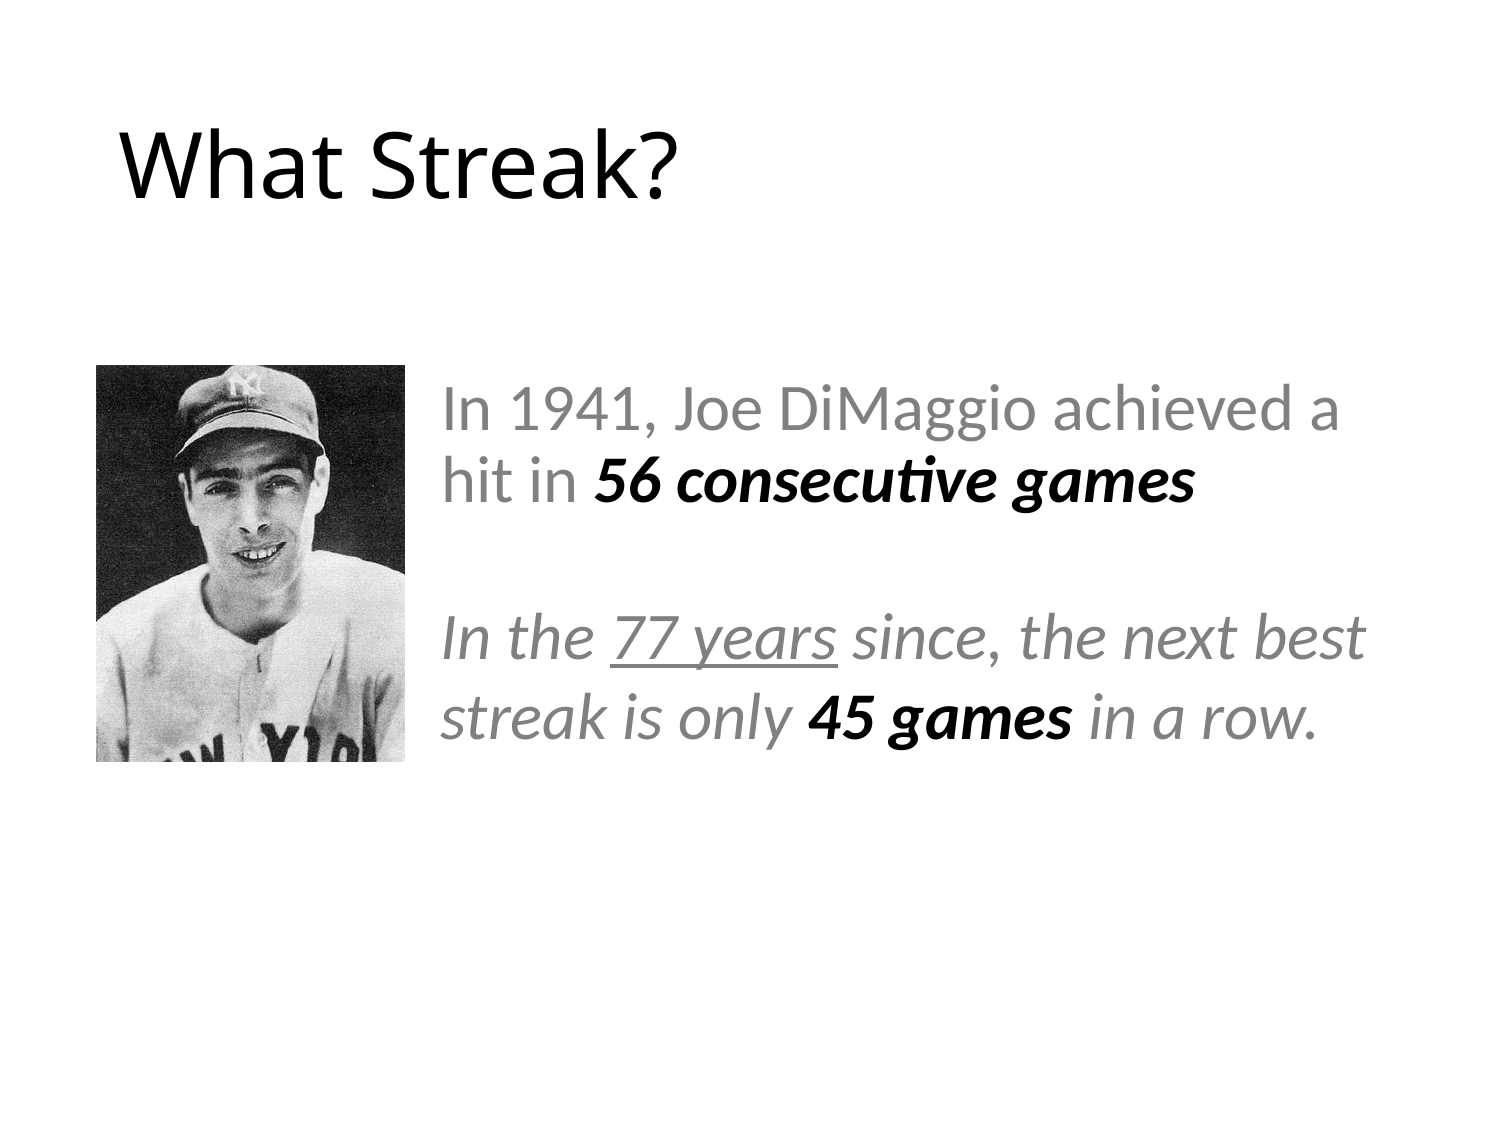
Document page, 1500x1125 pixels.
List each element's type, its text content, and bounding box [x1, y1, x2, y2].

picture [96, 365, 405, 762]
list In 1941, Joe DiMaggio achieved a hit in 56 consecutive games [426, 365, 1397, 543]
text_box In the 77 years since, the next best streak is only 45 games in a row. [425, 585, 1397, 760]
title What Streak? [103, 59, 1397, 278]
